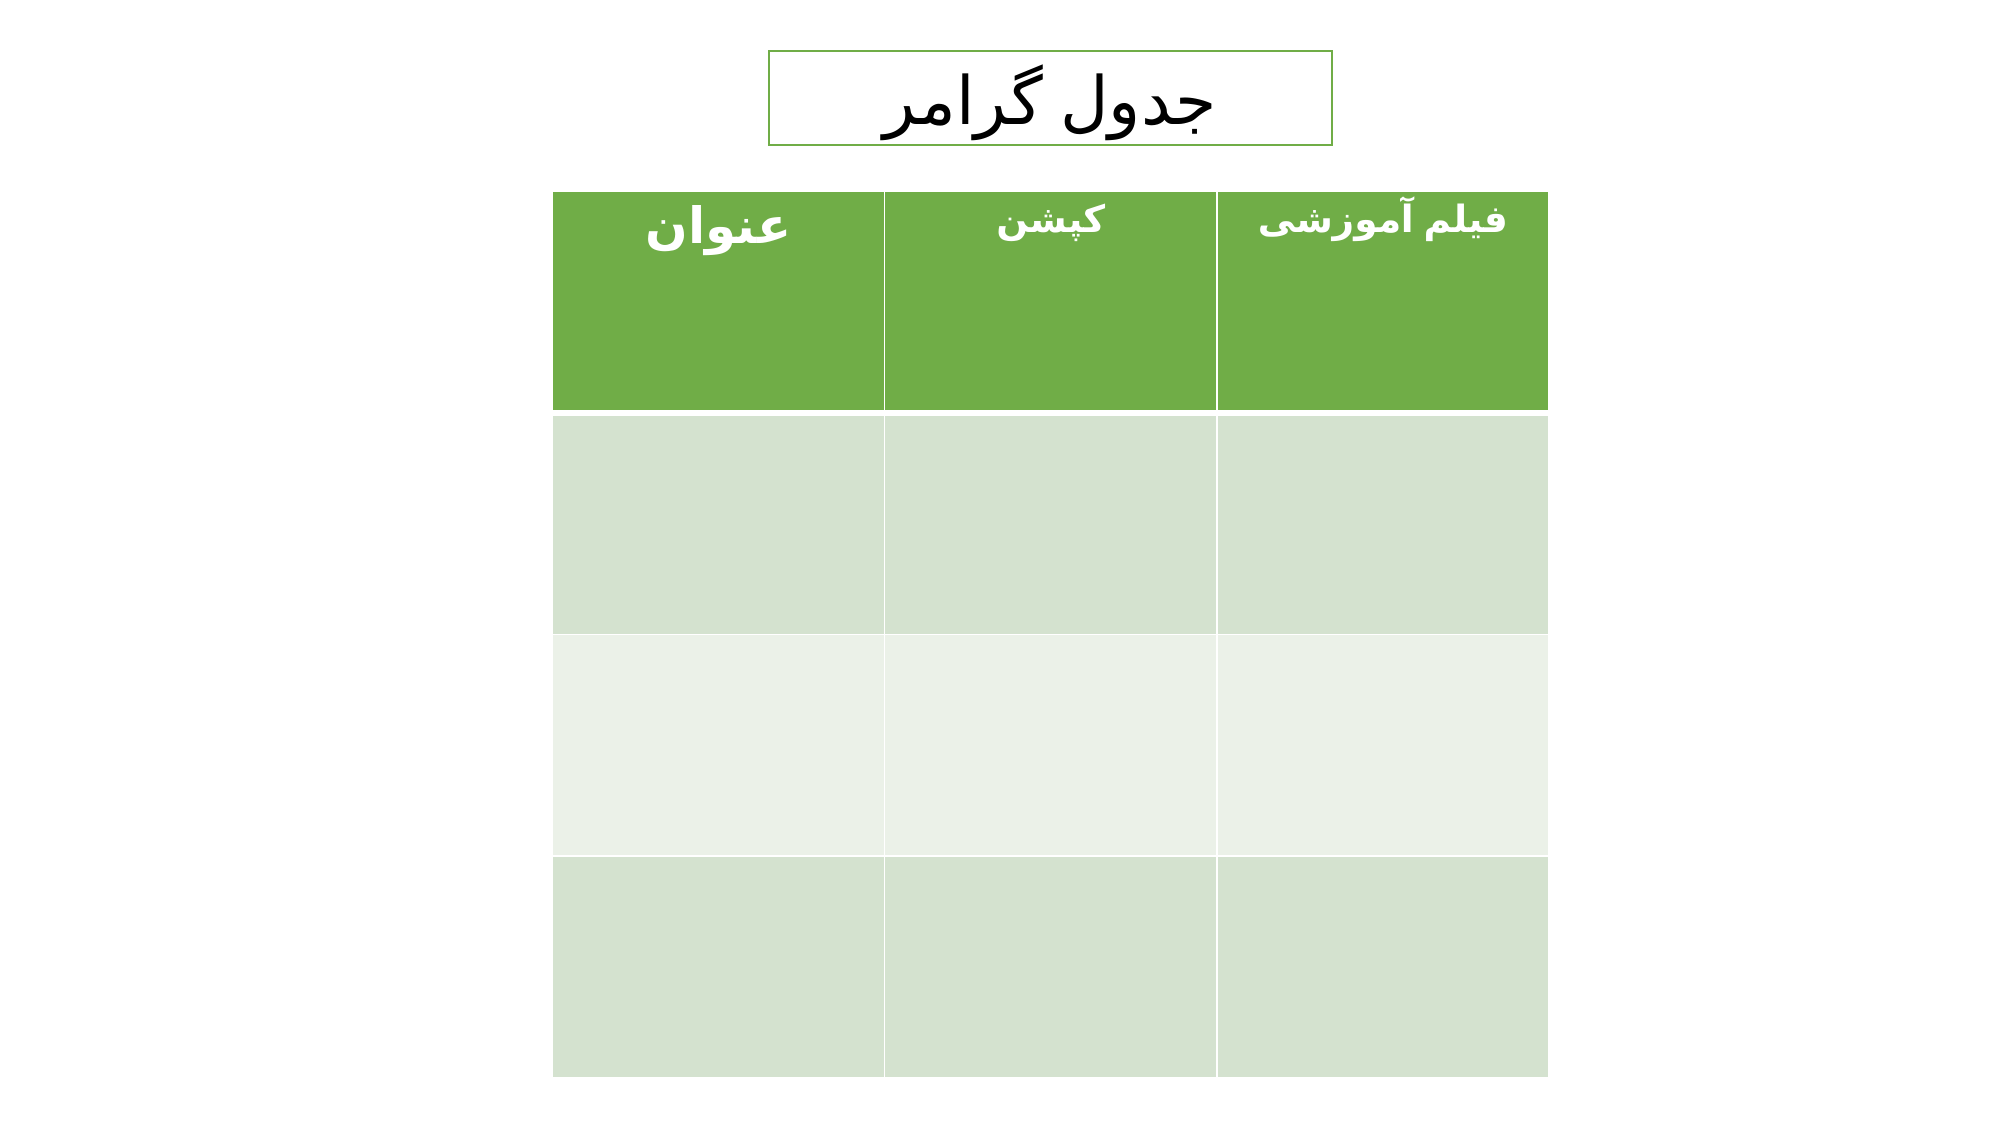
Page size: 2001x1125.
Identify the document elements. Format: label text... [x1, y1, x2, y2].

table_header فیلم آموزشی [1218, 192, 1548, 410]
table_cell [553, 857, 884, 1077]
table_header کپشن [885, 192, 1216, 410]
table_cell [1218, 635, 1548, 855]
text_box جدول گرامر [768, 50, 1333, 146]
table_cell [1218, 416, 1548, 634]
table_cell [885, 857, 1216, 1077]
table_cell [1218, 857, 1548, 1077]
table_cell [885, 416, 1216, 634]
table_header عنوان [553, 192, 884, 410]
table_cell [553, 635, 884, 855]
table_cell [885, 635, 1216, 855]
table_cell [553, 416, 884, 634]
